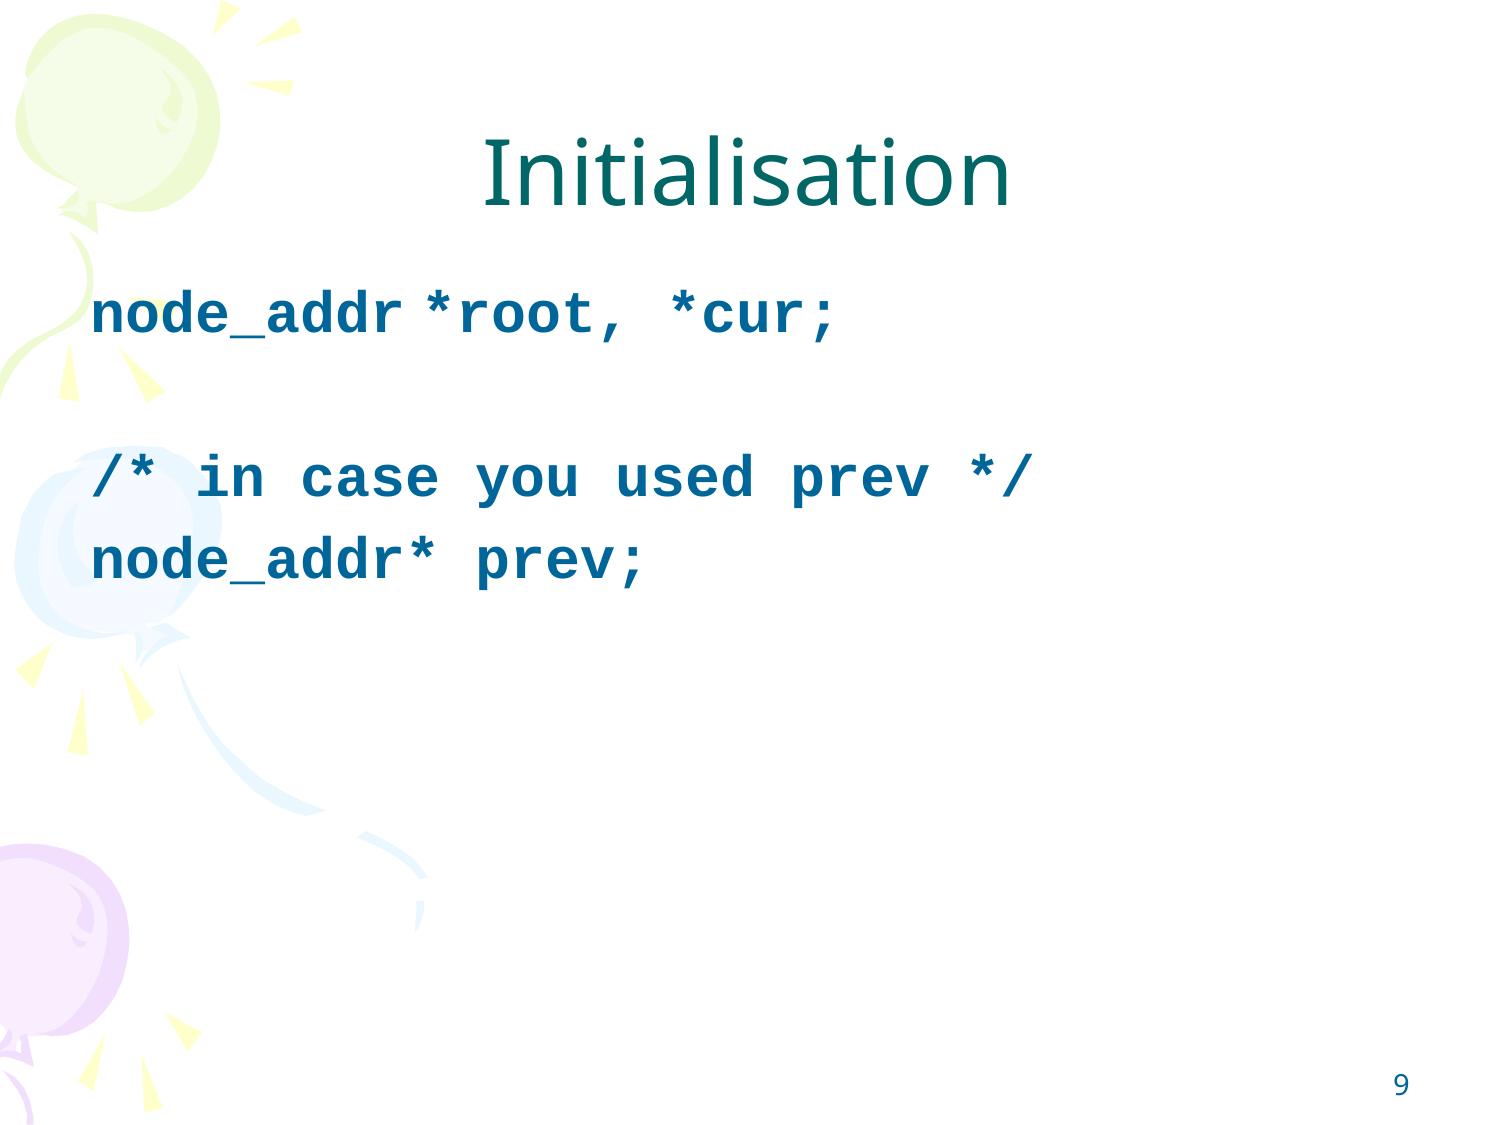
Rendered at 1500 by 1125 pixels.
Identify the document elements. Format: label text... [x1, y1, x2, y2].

list node_addr *root, *cur; /* in case you used prev */ node_addr* prev; [75, 262, 1338, 788]
title Initialisation [72, 16, 1425, 233]
text_box ‹#› [1074, 1058, 1425, 1096]
